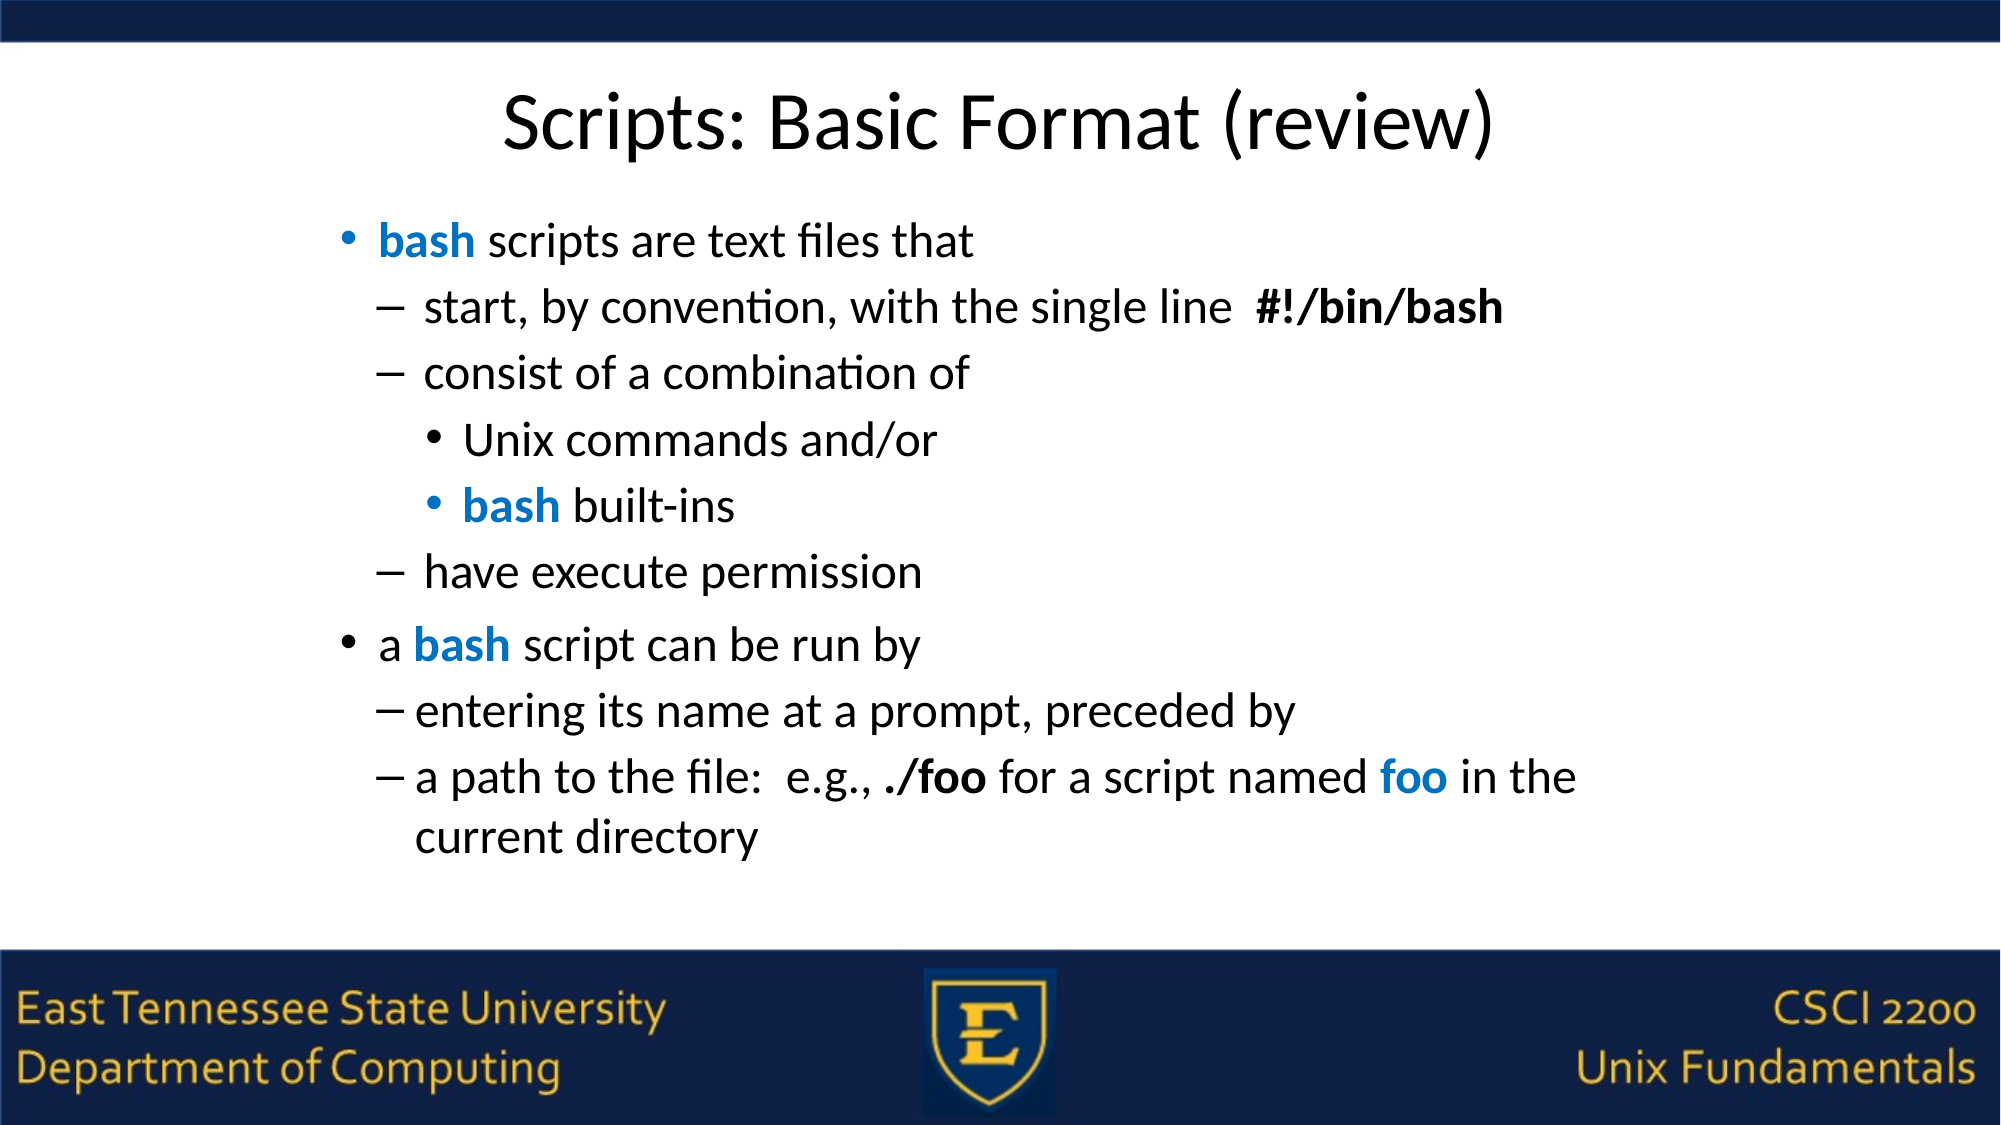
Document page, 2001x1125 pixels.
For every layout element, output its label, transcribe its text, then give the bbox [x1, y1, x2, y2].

list bash scripts are text files that start, by convention, with the single line #!/bin/bash consist of a combination of Unix commands and/or bash built-ins have execute permission a bash script can be run by entering its name at a prompt, preceded by a path to the file: e.g., ./foo for a script named foo in the current directory [324, 200, 1675, 1005]
title Scripts: Basic Format (review) [324, 45, 1675, 188]
picture [0, 0, 2001, 1125]
